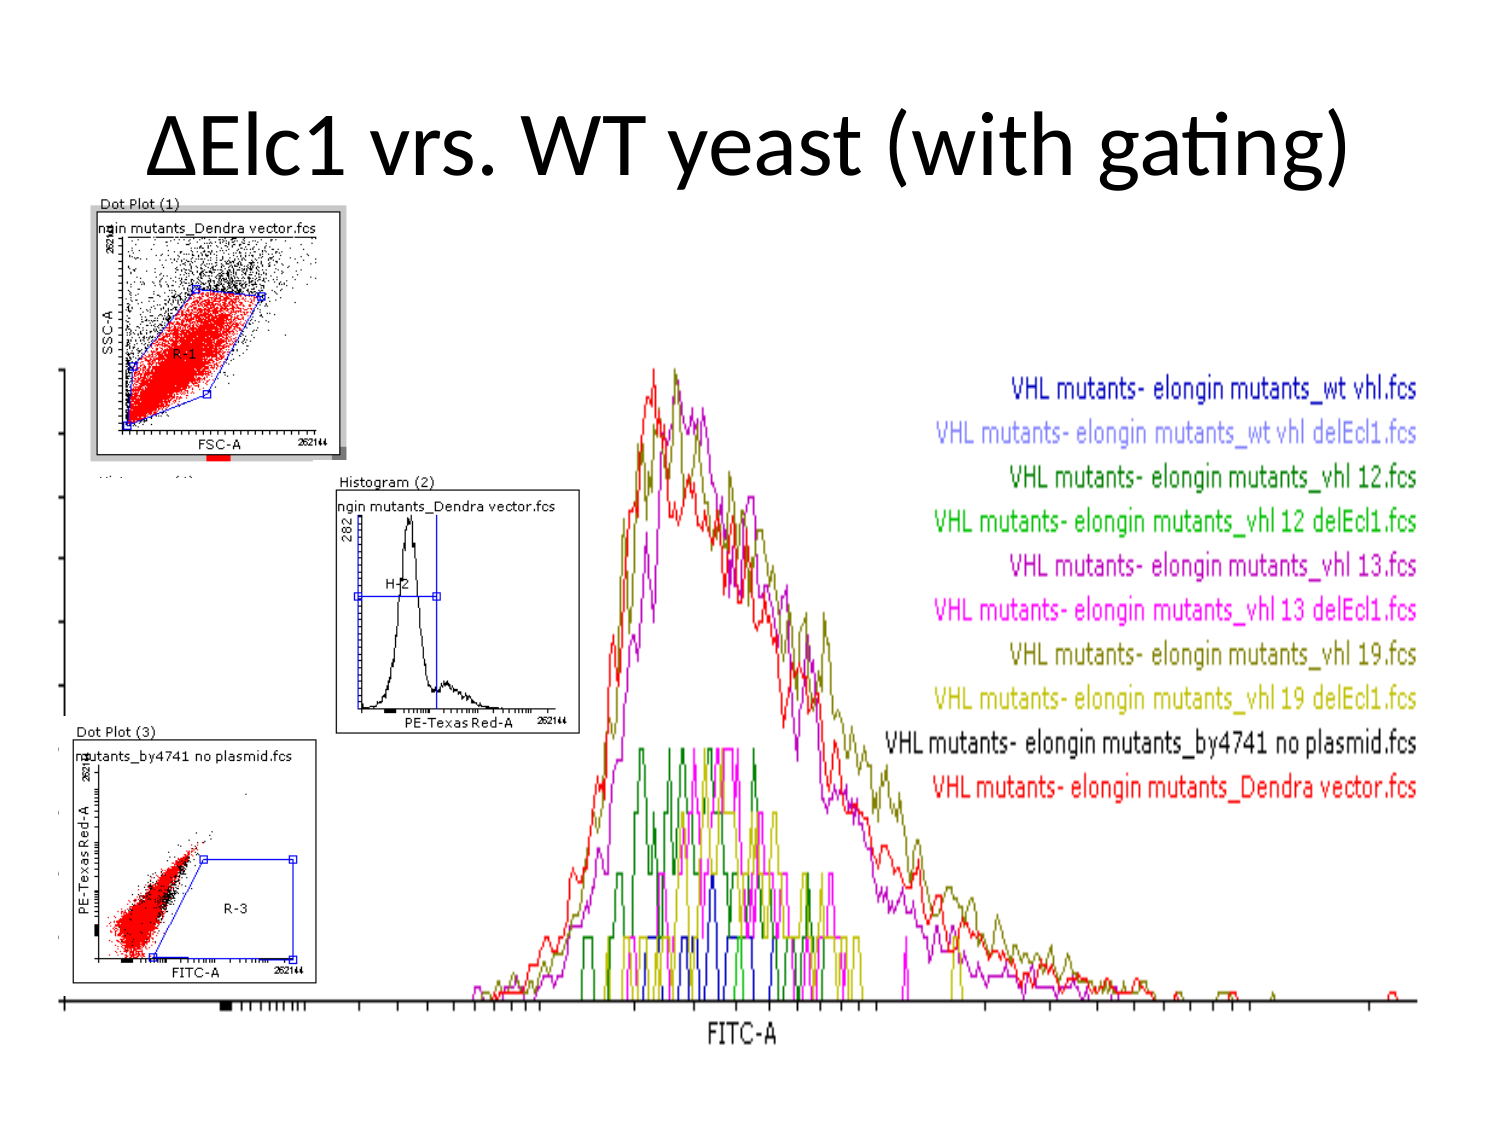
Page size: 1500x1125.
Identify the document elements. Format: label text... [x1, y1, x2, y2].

picture [29, 184, 1452, 1056]
title ΔElc1 vrs. WT yeast (with gating) [75, 45, 1425, 233]
